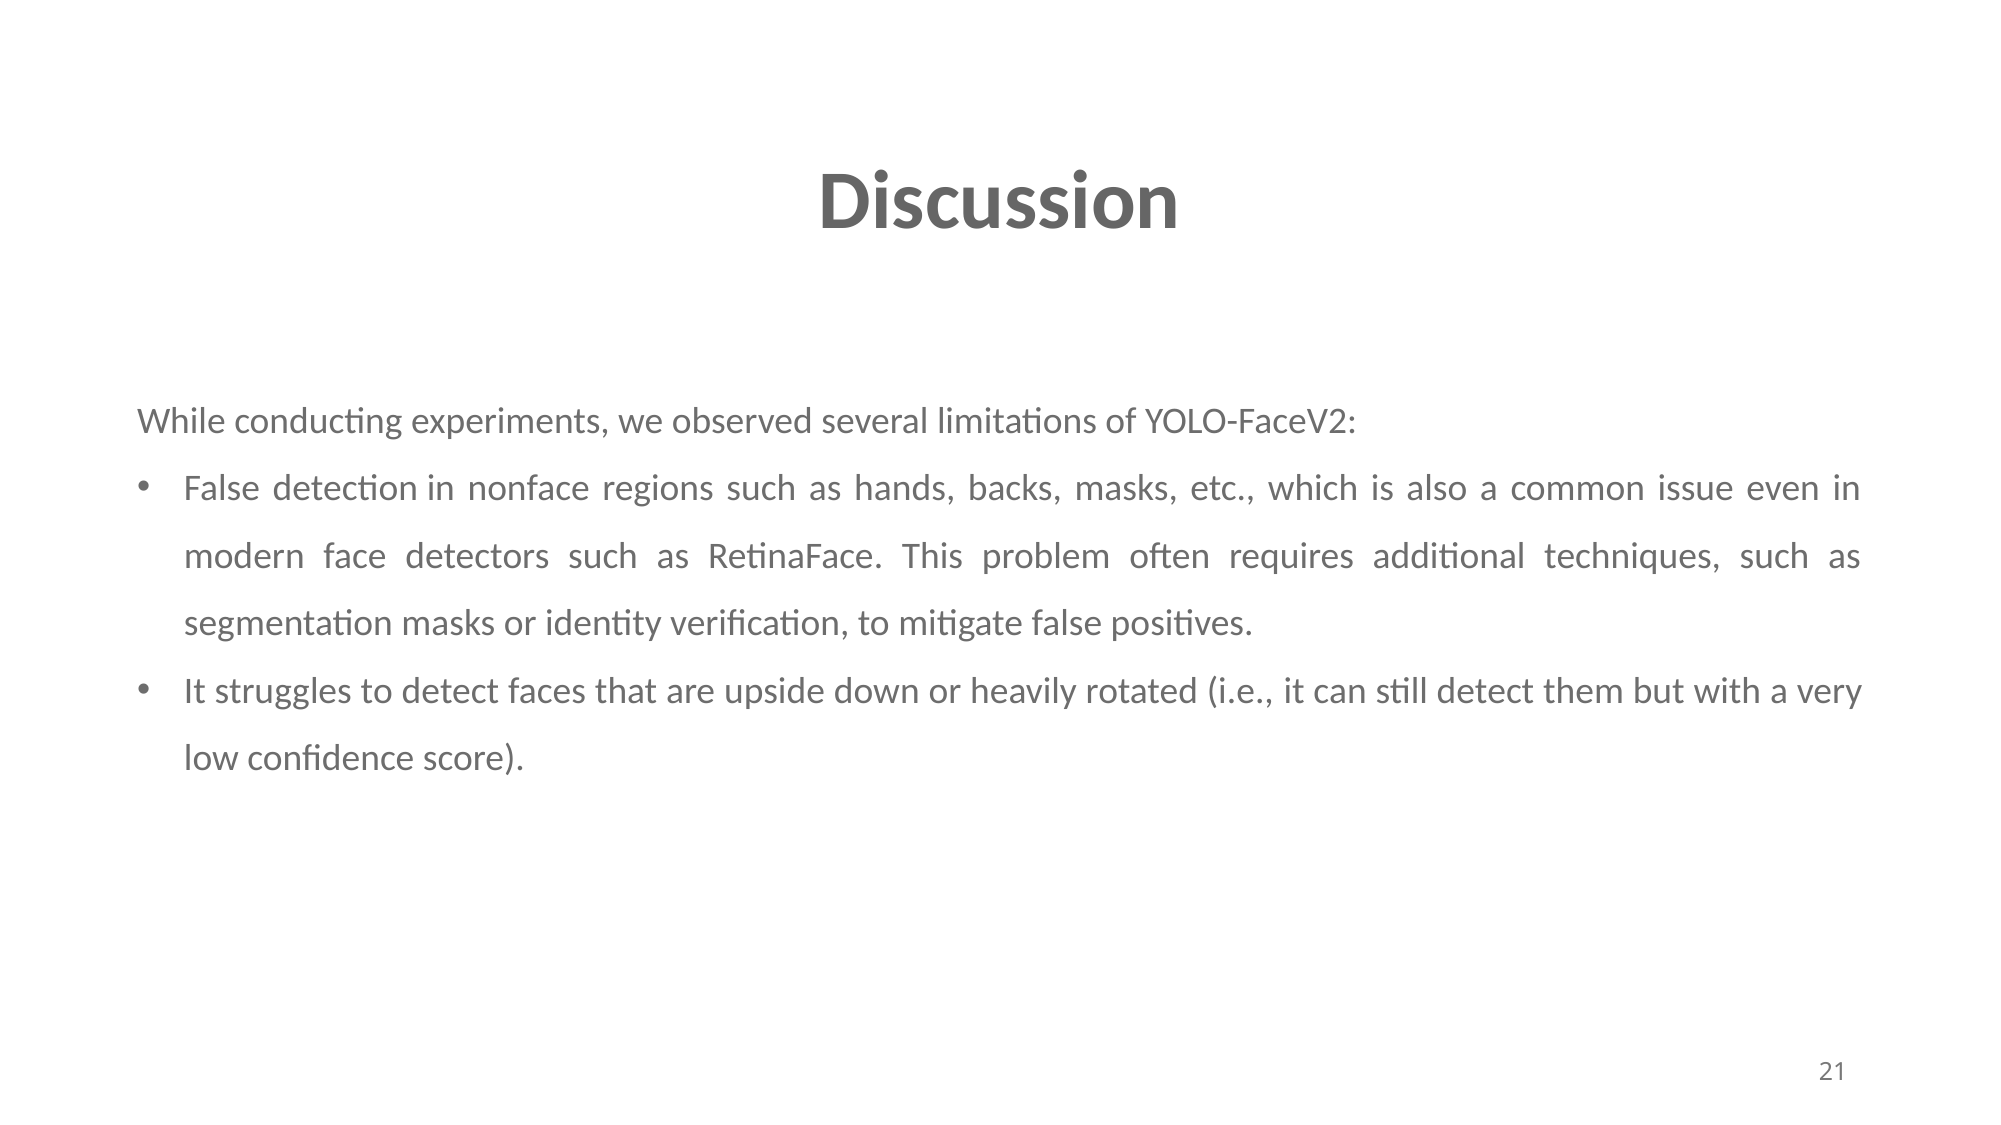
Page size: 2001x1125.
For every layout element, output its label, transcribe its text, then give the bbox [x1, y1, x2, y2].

slide_number 21 [1412, 1042, 1863, 1103]
text_box While conducting experiments, we observed several limitations of YOLO-FaceV2: False detection in nonface regions such as hands, backs, masks, etc., which is also a common issue even in modern face detectors such as RetinaFace. This problem often requires additional techniques, such as segmentation masks or identity verification, to mitigate false positives. It struggles to detect faces that are upside down or heavily rotated (i.e., it can still detect them but with a very low confidence score). [121, 261, 1879, 890]
text_box Discussion [134, 121, 1866, 261]
